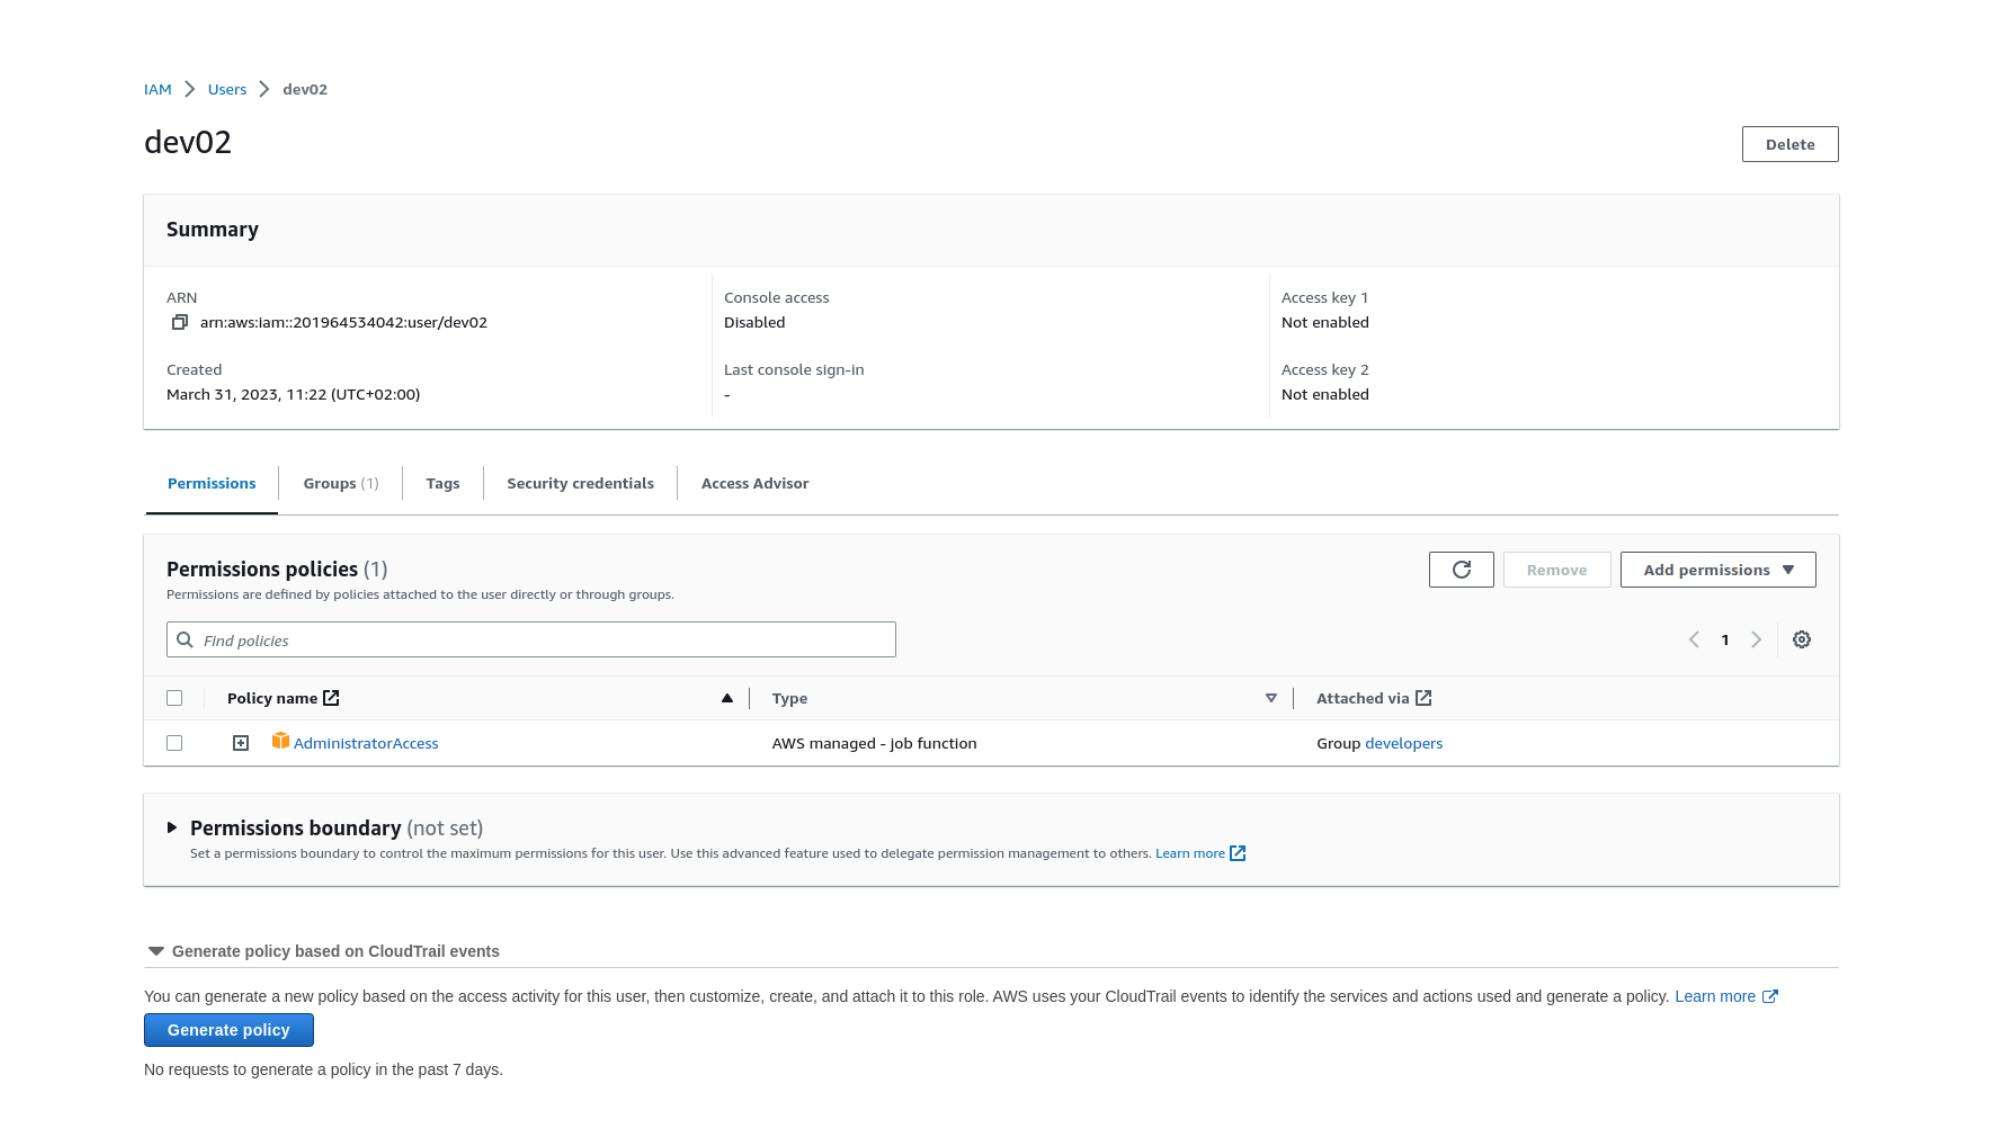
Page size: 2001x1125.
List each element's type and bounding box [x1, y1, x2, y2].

picture [126, 71, 1874, 1083]
